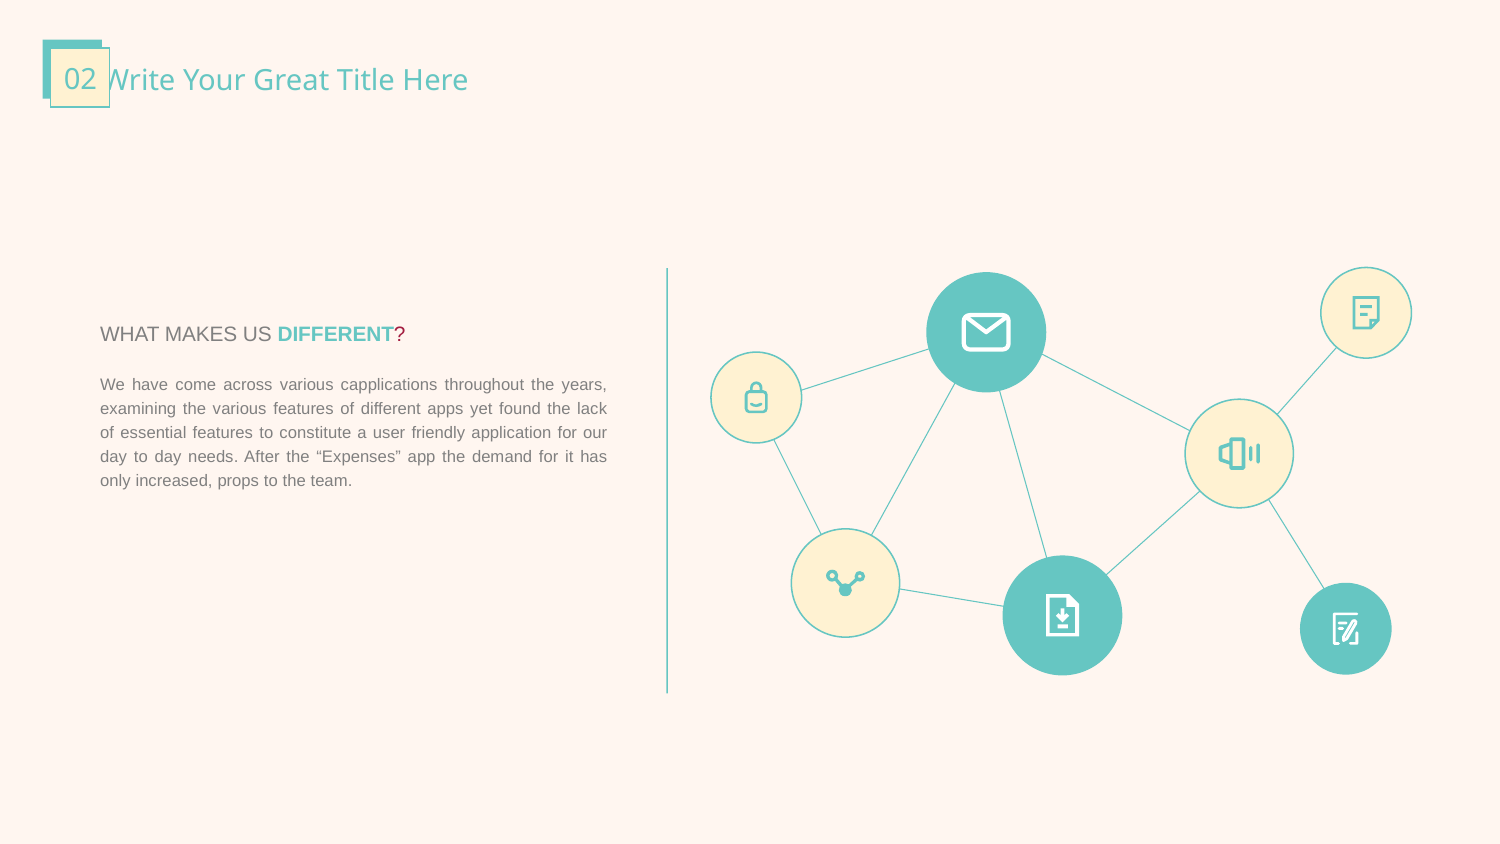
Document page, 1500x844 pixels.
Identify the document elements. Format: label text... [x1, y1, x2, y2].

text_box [1352, 296, 1380, 330]
text_box [1320, 267, 1412, 359]
text_box [826, 569, 866, 597]
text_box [1332, 612, 1359, 645]
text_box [744, 381, 768, 414]
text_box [1218, 437, 1260, 470]
text_box [791, 528, 900, 638]
text_box [1003, 556, 1122, 675]
text_box [1300, 583, 1391, 674]
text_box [42, 39, 110, 108]
text_box WHAT MAKES US DIFFERENT? We have come across various capplications throughout the years, examining the various features of different apps yet found the lack of essential features to constitute a user friendly application for our day to day needs. After the “Expenses” app the demand for it has only increased, props to the team. [100, 316, 609, 490]
text_box [710, 352, 802, 443]
text_box [927, 272, 1046, 392]
text_box [961, 312, 1011, 352]
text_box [1046, 594, 1080, 637]
text_box [1185, 399, 1294, 508]
text_box Write Your Great Title Here [110, 53, 485, 104]
